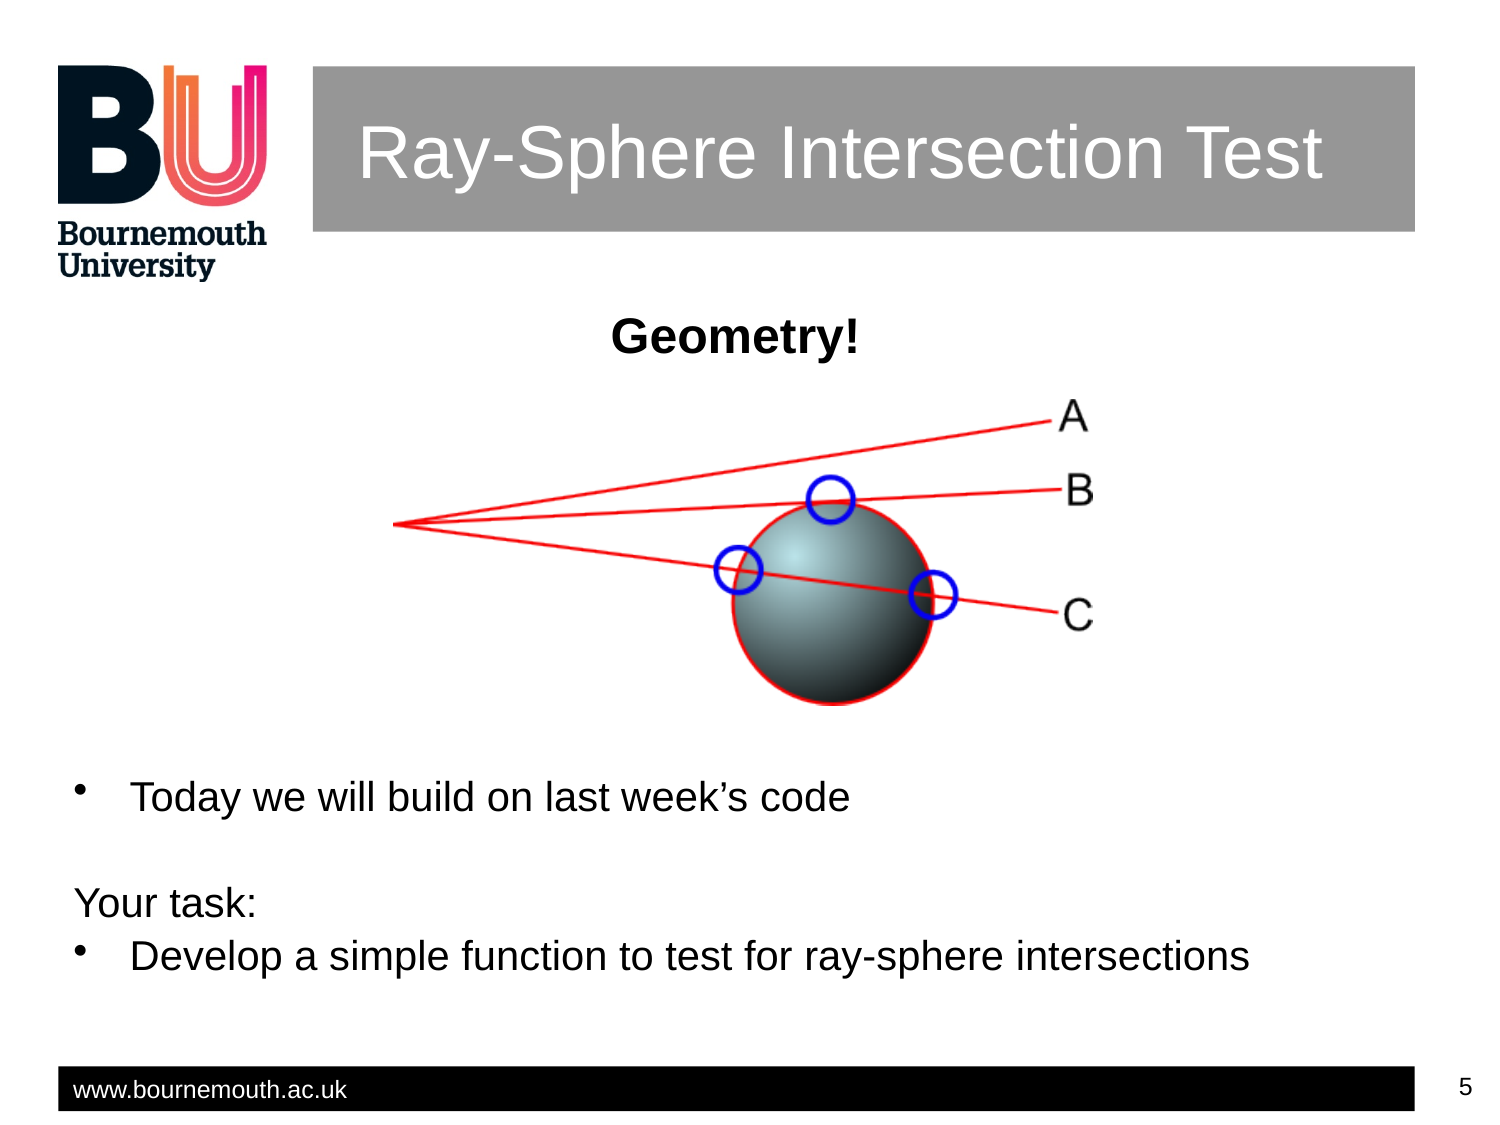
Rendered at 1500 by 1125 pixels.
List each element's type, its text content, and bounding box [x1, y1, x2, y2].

list Geometry! Today we will build on last week’s code Your task: Develop a simple function to test for ray-sphere intersections [58, 302, 1414, 1066]
picture [58, 58, 274, 282]
title Ray-Sphere Intersection Test [312, 66, 1416, 232]
picture [392, 399, 1094, 706]
